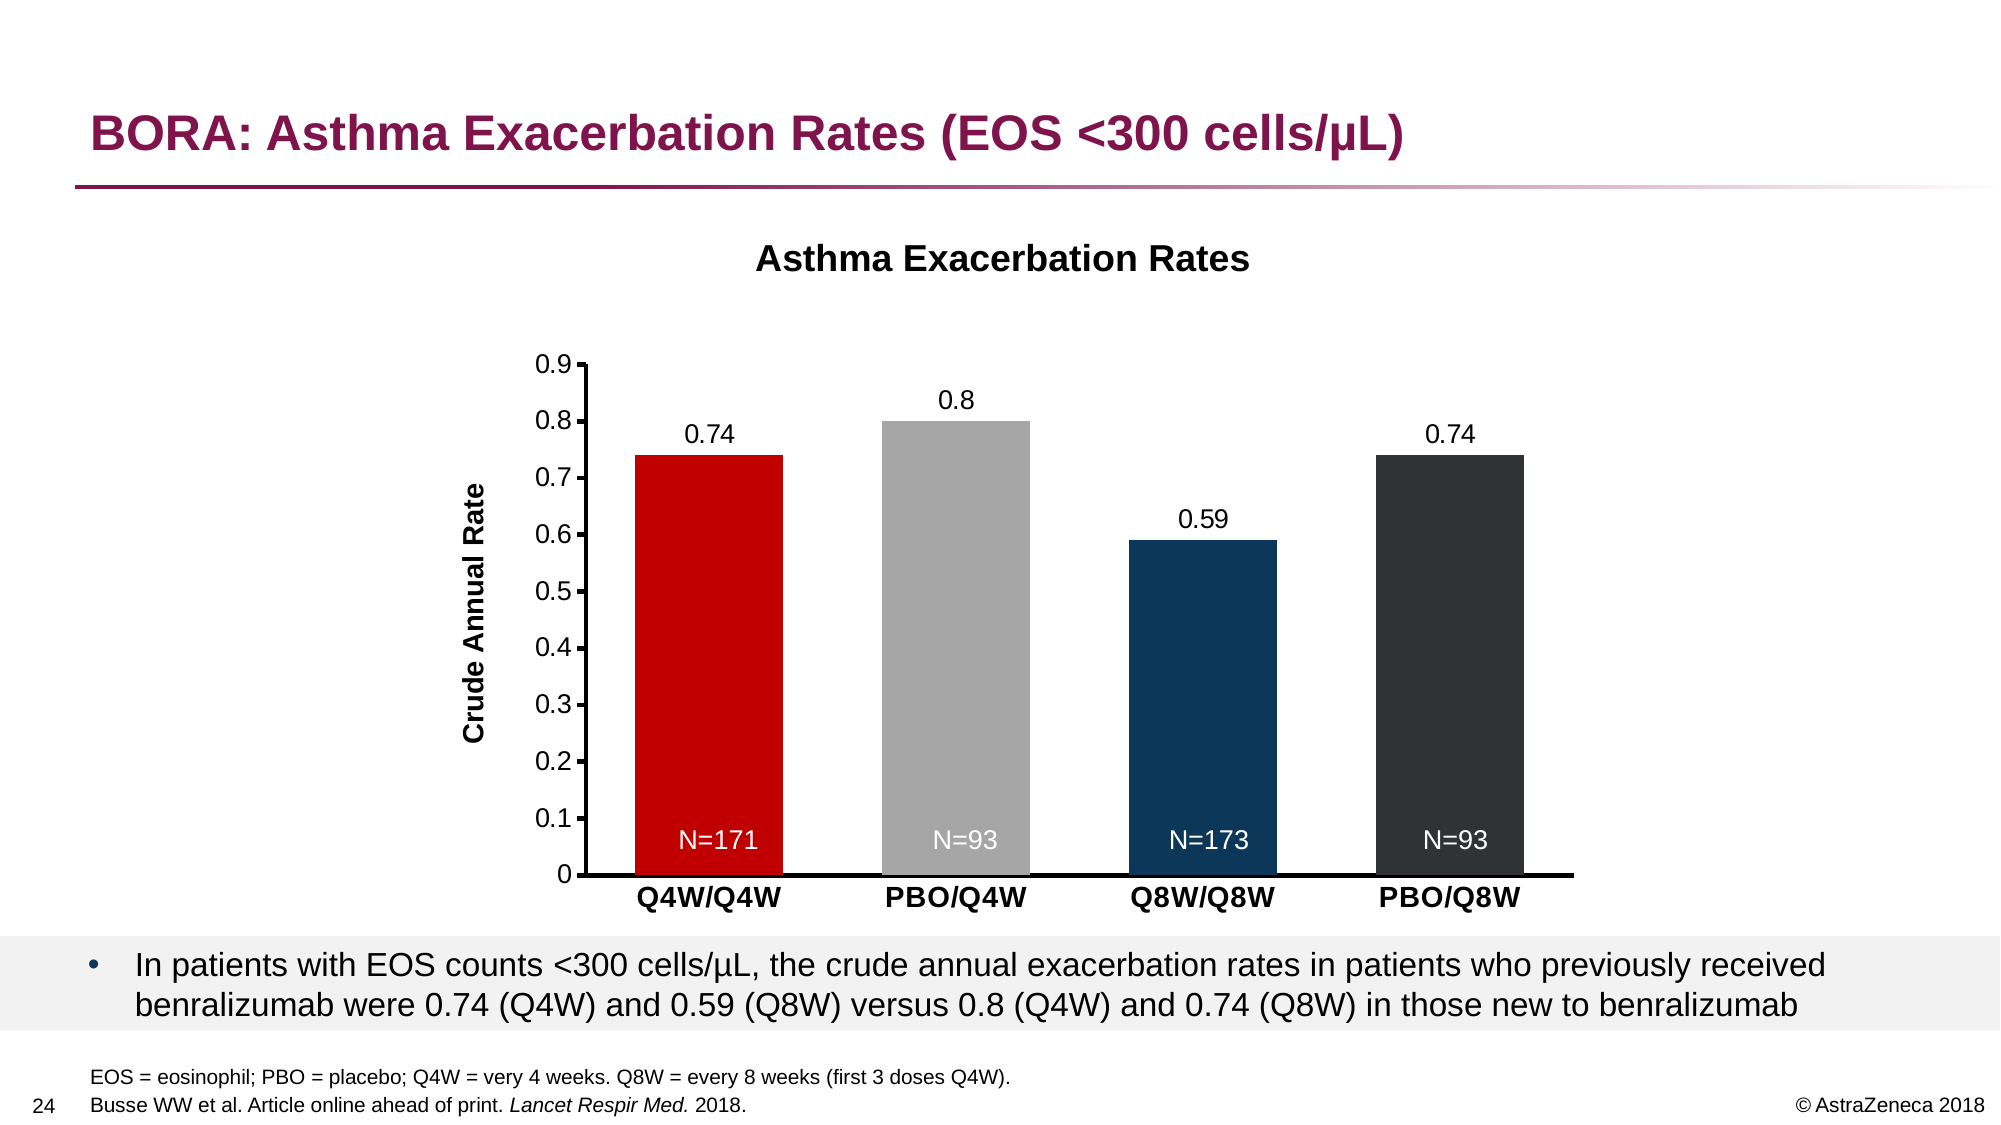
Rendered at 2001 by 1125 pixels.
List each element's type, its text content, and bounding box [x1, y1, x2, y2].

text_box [446, 256, 1579, 914]
text_box Asthma Exacerbation Rates [503, 226, 1524, 256]
list EOS = eosinophil; PBO = placebo; Q4W = very 4 weeks. Q8W = every 8 weeks (first 3 doses Q4W). Busse WW et al. Article online ahead of print. Lancet Respir Med. 2018. [75, 1031, 1692, 1125]
title BORA: Asthma Exacerbation Rates (EOS <300 cells/µL) [75, 37, 1925, 169]
slide_number 23 [0, 1081, 75, 1125]
text_box In patients with EOS counts <300 cells/µL, the crude annual exacerbation rates in patients who previously received benralizumab were 0.74 (Q4W) and 0.59 (Q8W) versus 0.8 (Q4W) and 0.74 (Q8W) in those new to benralizumab [0, 936, 2000, 1031]
